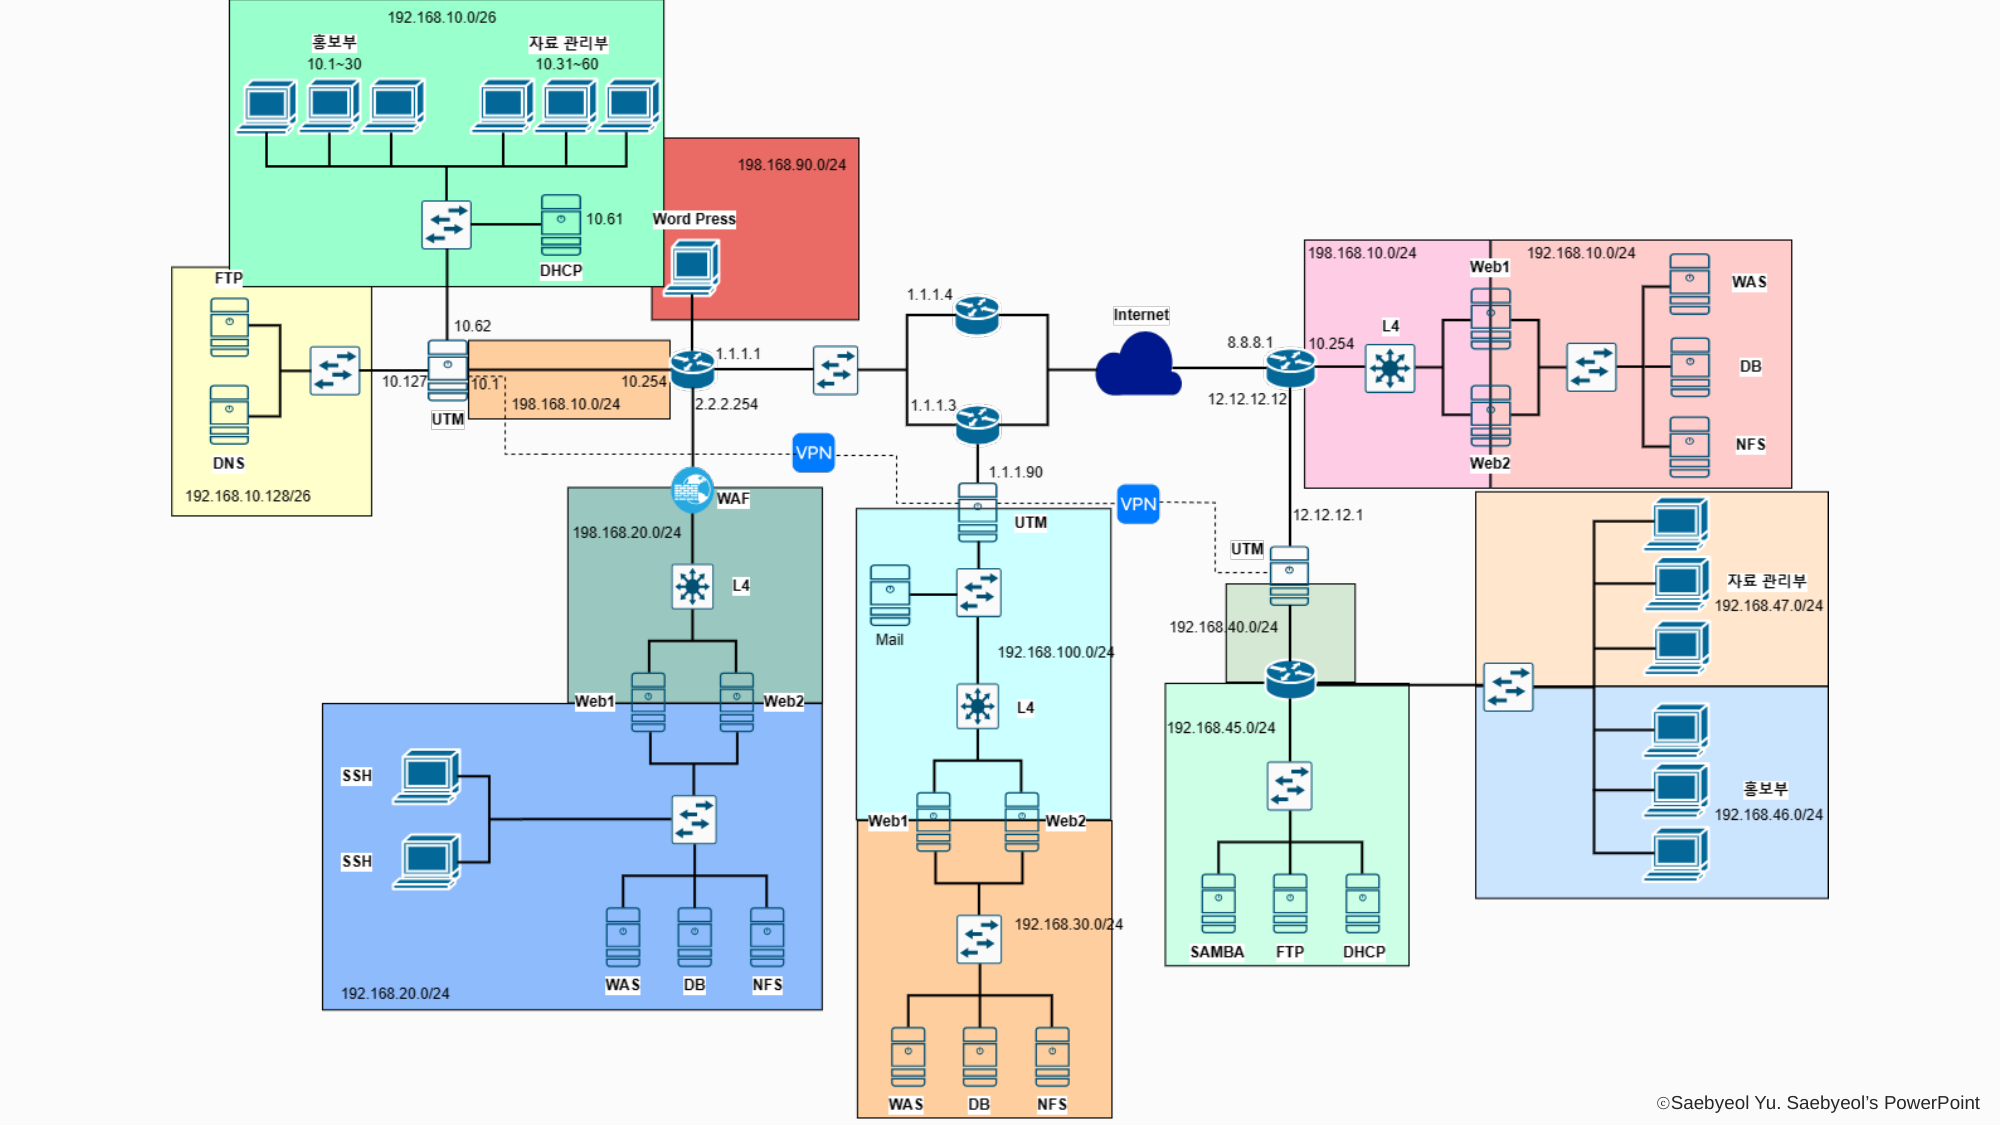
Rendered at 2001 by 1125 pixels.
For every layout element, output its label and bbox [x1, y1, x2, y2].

picture [171, 0, 1829, 1125]
